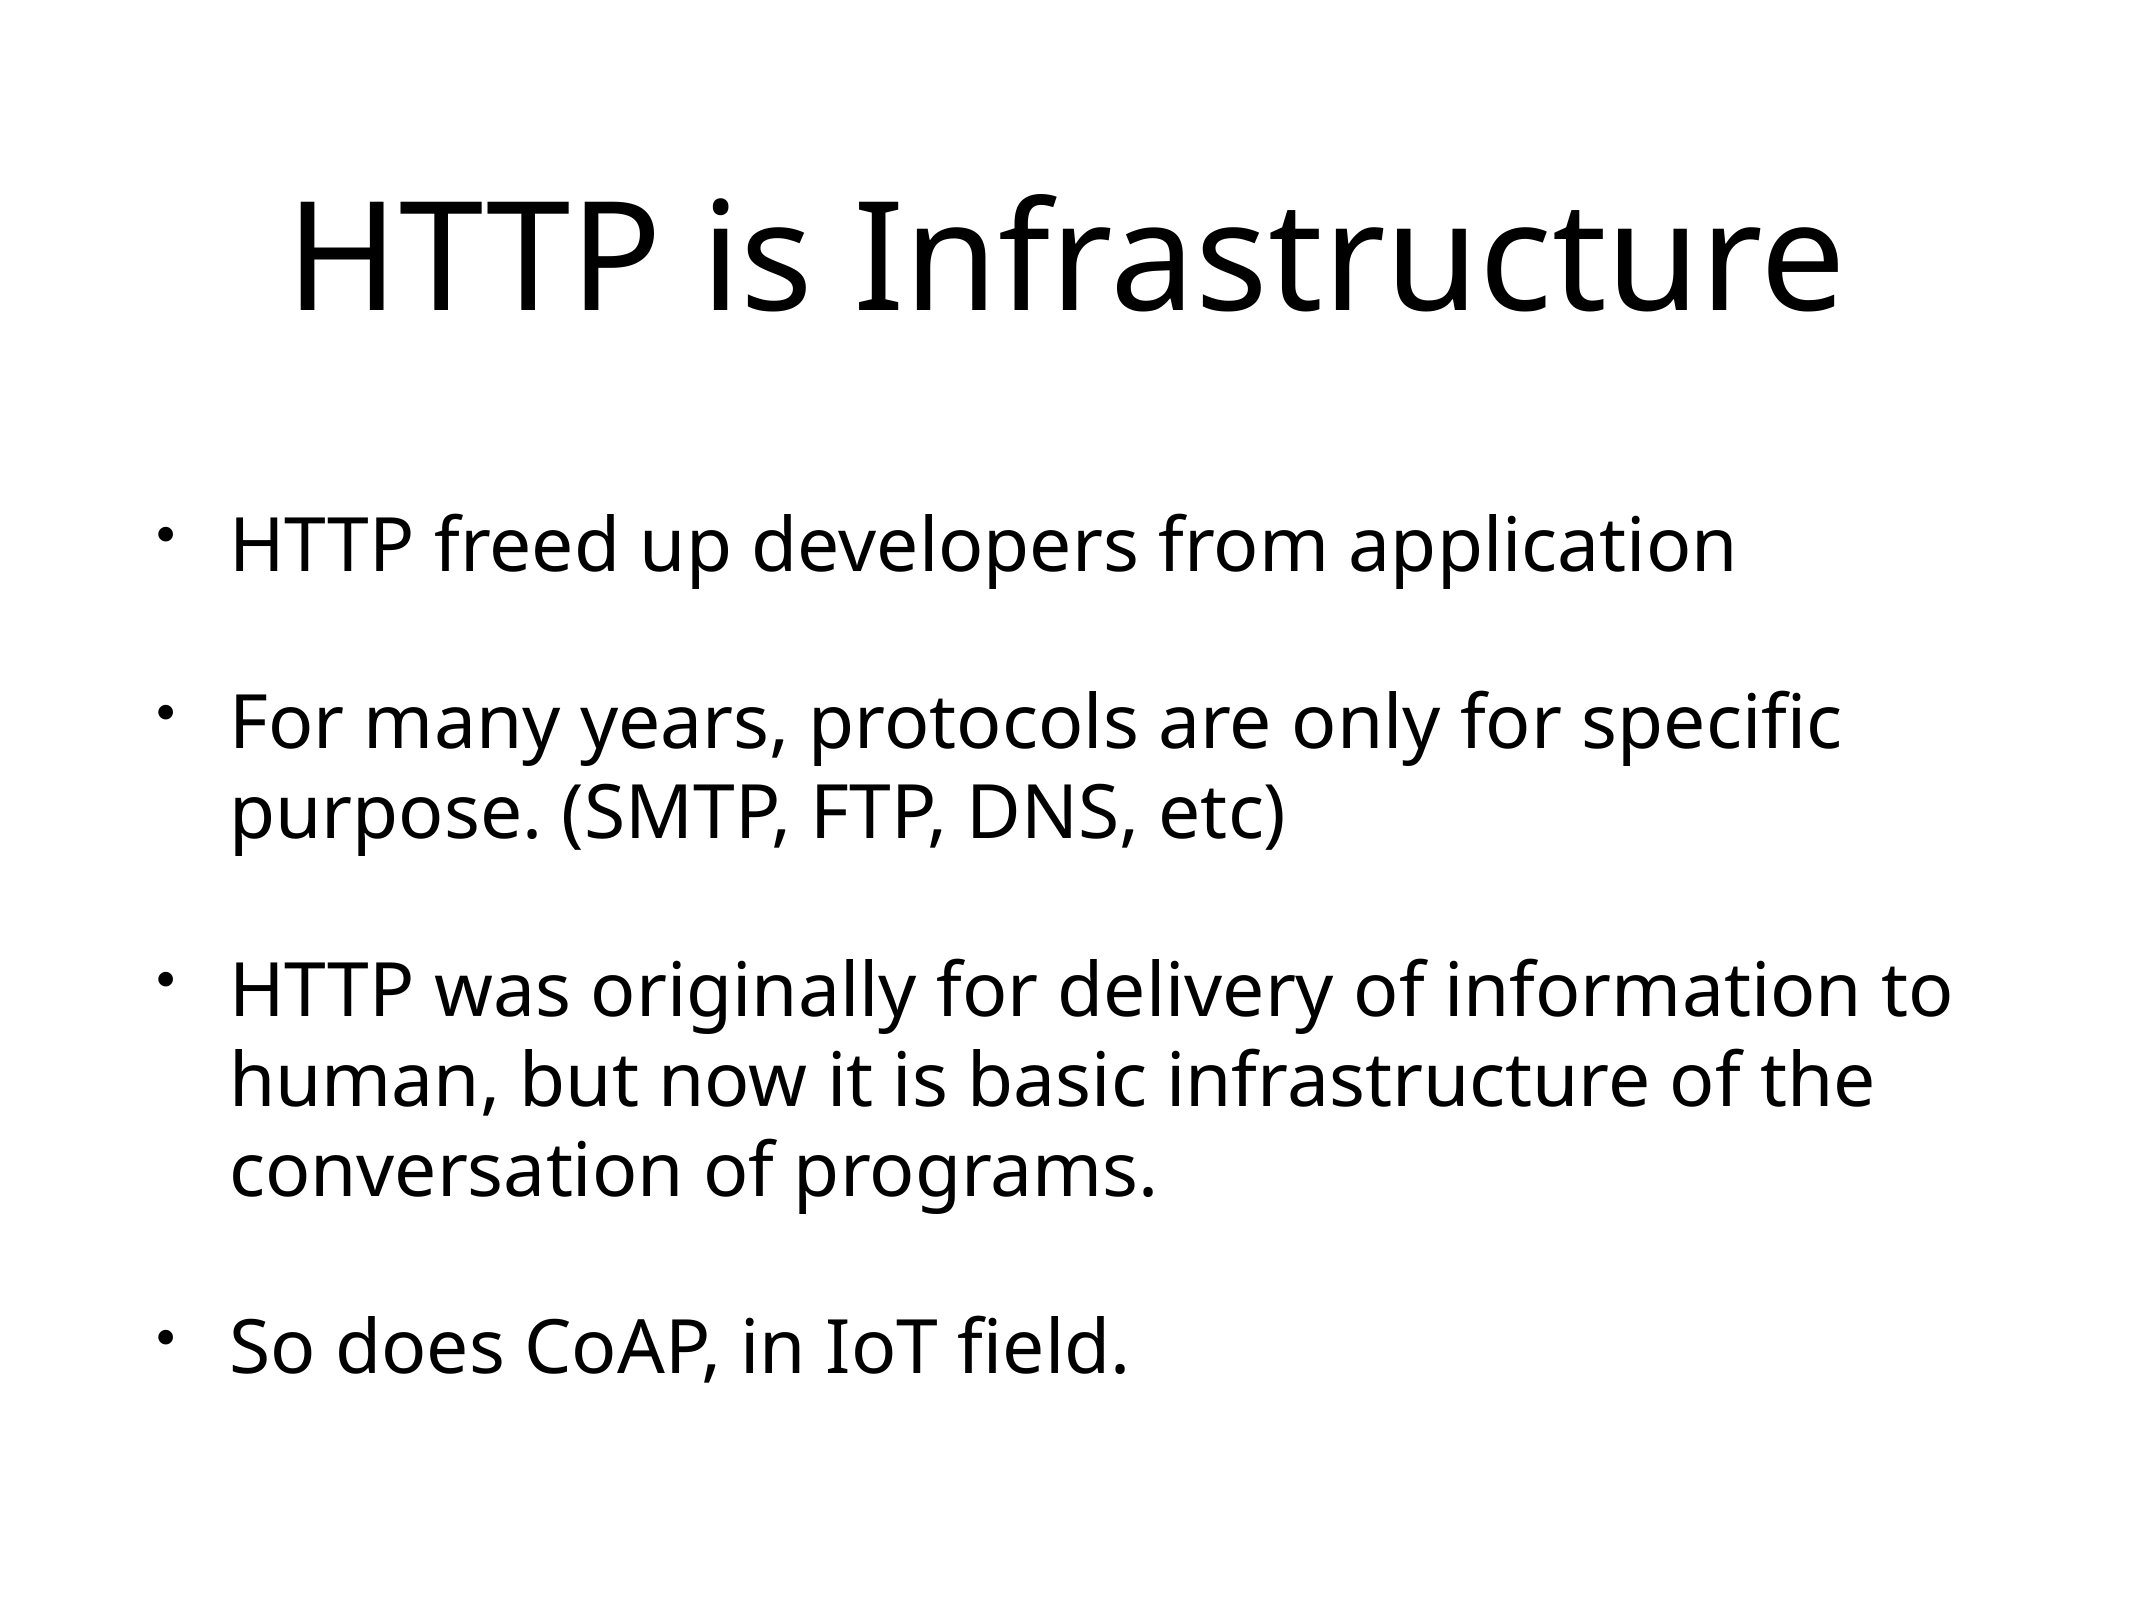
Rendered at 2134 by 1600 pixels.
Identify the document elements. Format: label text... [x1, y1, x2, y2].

title HTTP is Infrastructure [155, 72, 1978, 426]
list HTTP freed up developers from application For many years, protocols are only for specific purpose. (SMTP, FTP, DNS, etc) HTTP was originally for delivery of information to human, but now it is basic infrastructure of the conversation of programs. So does CoAP, in IoT field. [155, 426, 1978, 1459]
